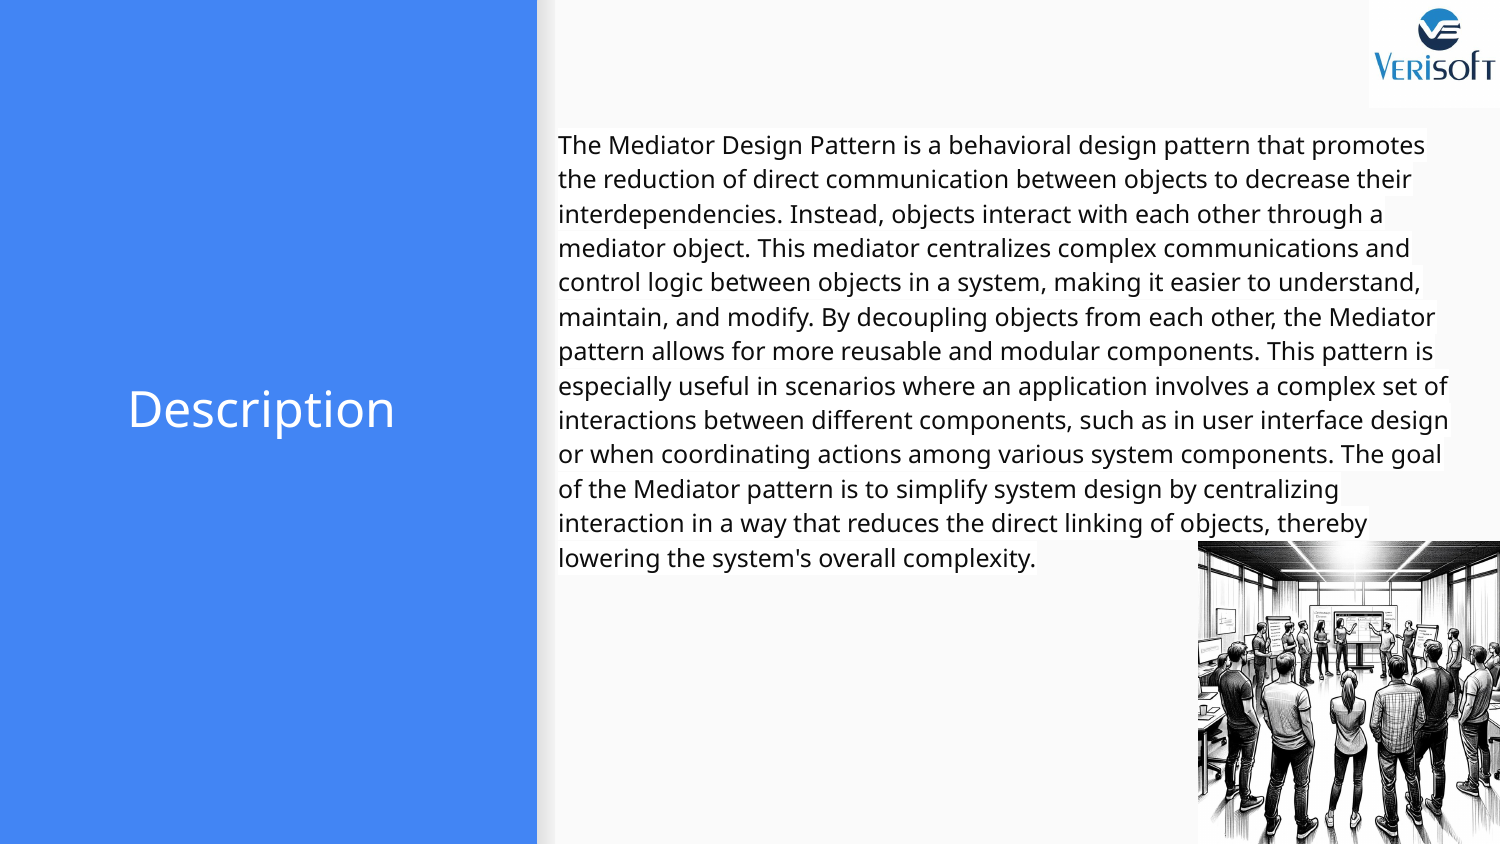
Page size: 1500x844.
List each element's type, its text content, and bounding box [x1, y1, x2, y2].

title Description [112, 296, 420, 453]
picture [1368, 0, 1500, 108]
text_box The Mediator Design Pattern is a behavioral design pattern that promotes the reduction of direct communication between objects to decrease their interdependencies. Instead, objects interact with each other through a mediator object. This mediator centralizes complex communications and control logic between objects in a system, making it easier to understand, maintain, and modify. By decoupling objects from each other, the Mediator pattern allows for more reusable and modular components. This pattern is especially useful in scenarios where an application involves a complex set of interactions between different components, such as in user interface design or when coordinating actions among various system components. The goal of the Mediator pattern is to simplify system design by centralizing interaction in a way that reduces the direct linking of objects, thereby lowering the system's overall complexity. [543, 109, 1484, 597]
picture [1197, 541, 1500, 844]
